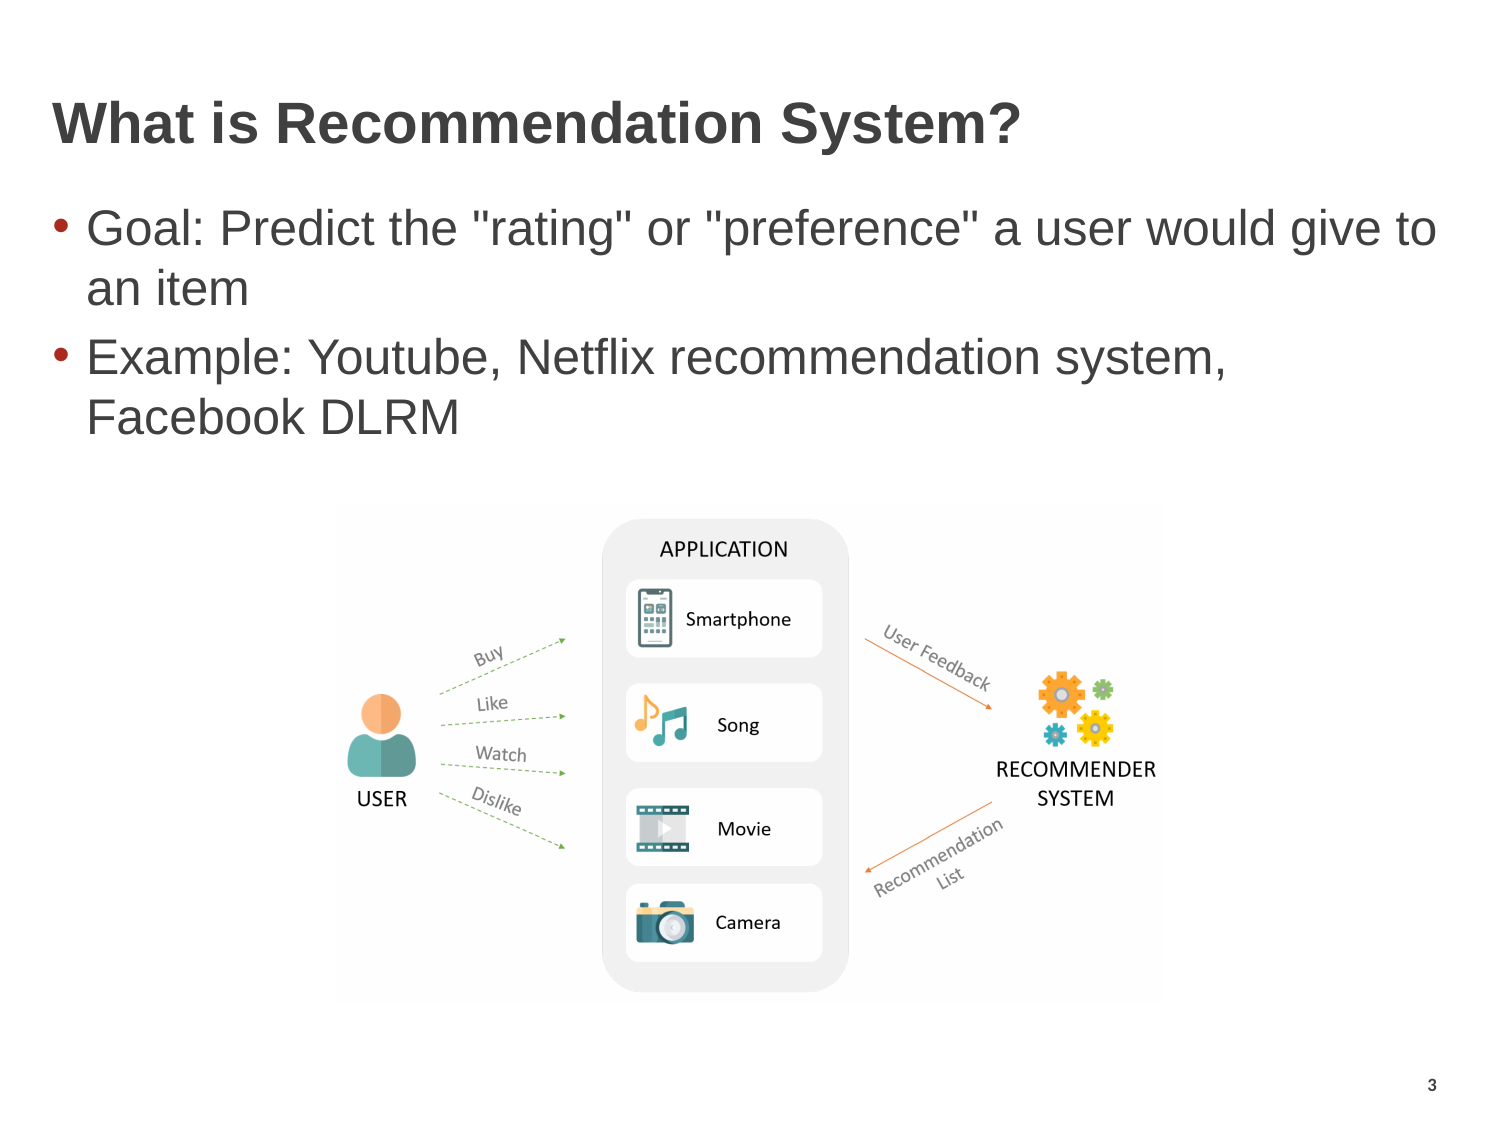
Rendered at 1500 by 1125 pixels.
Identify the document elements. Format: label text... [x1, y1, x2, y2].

list Goal: Predict the "rating" or "preference" a user would give to an item Example: Youtube, Netflix recommendation system, Facebook DLRM [37, 187, 1463, 1038]
title What is Recommendation System? [37, 24, 1425, 163]
picture [336, 505, 1164, 1004]
